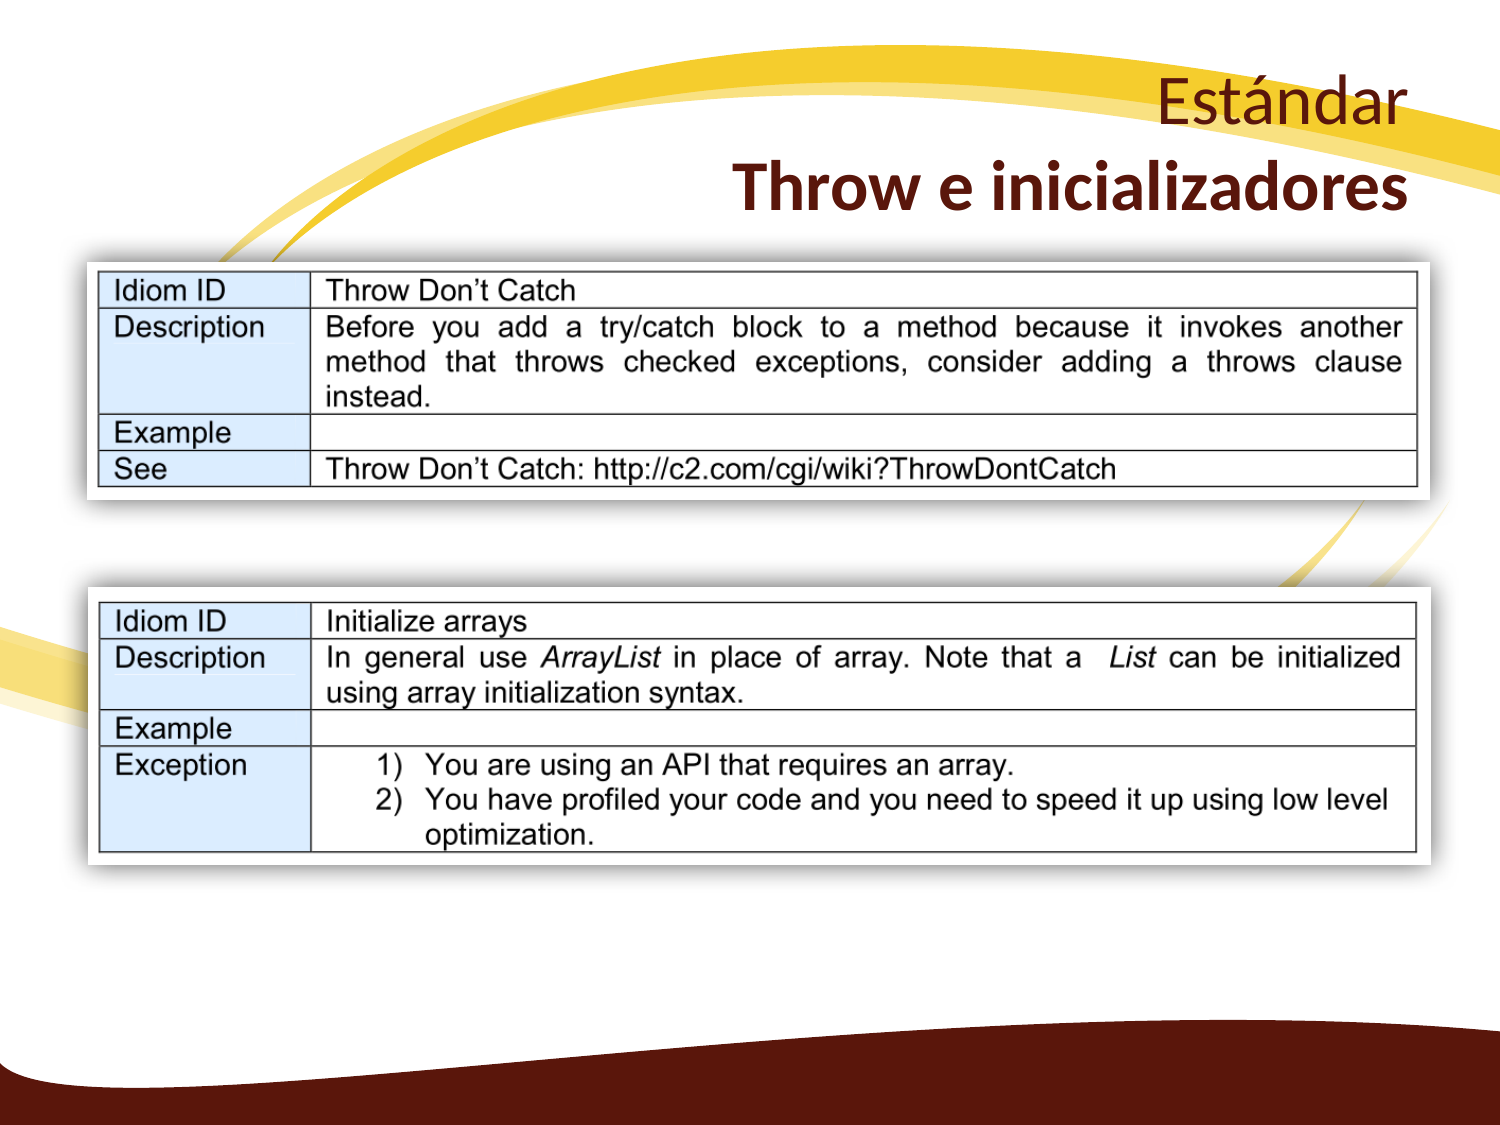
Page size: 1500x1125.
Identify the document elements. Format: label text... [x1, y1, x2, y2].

picture [87, 262, 1430, 501]
picture [88, 587, 1432, 865]
title Estándar Throw e inicializadores [75, 45, 1425, 233]
